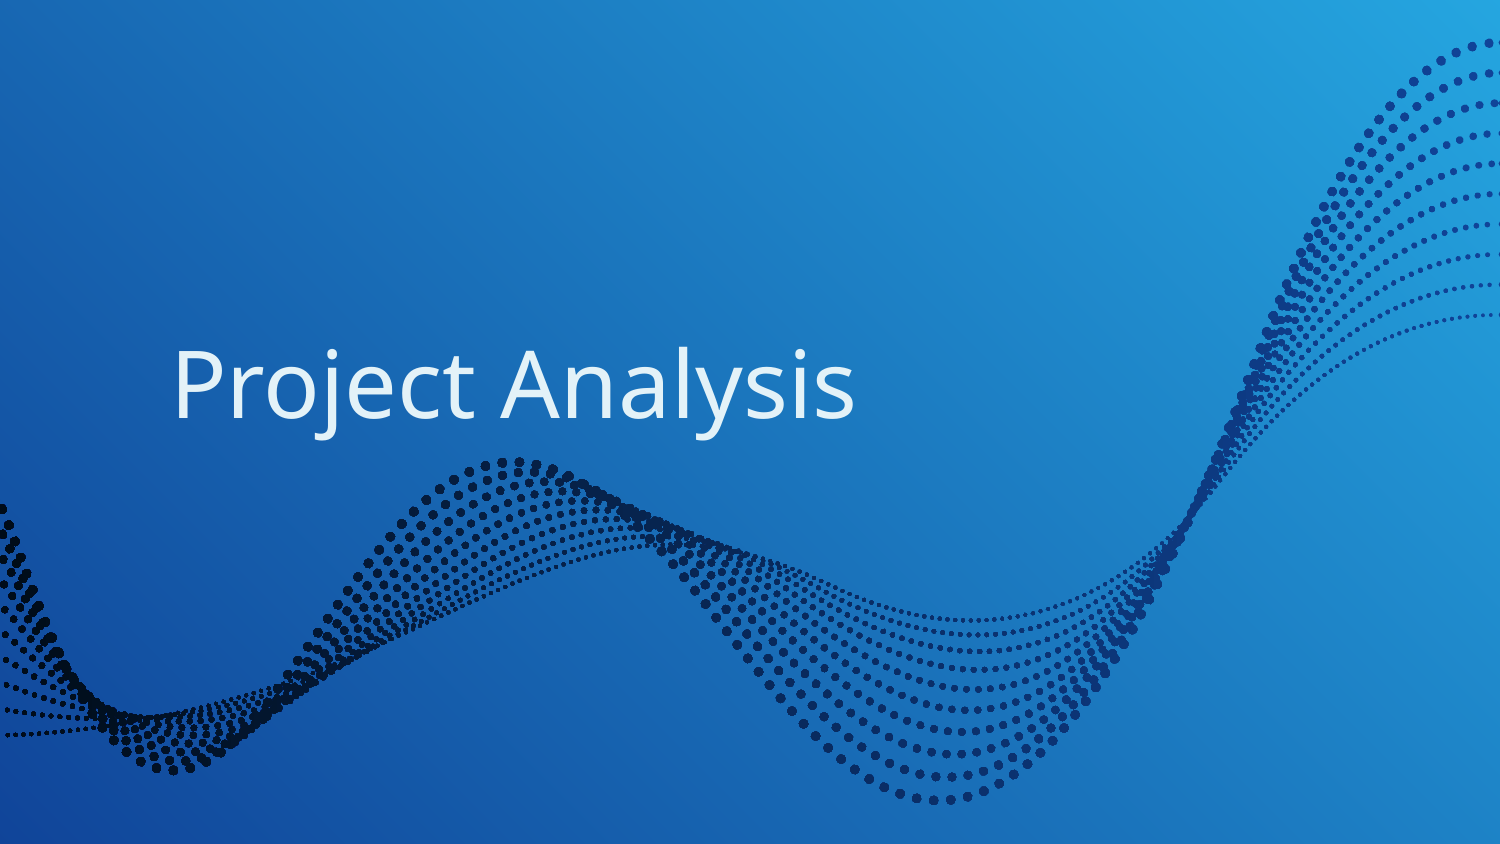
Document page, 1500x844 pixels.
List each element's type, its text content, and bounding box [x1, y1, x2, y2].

title Project Analysis [170, 211, 1330, 440]
